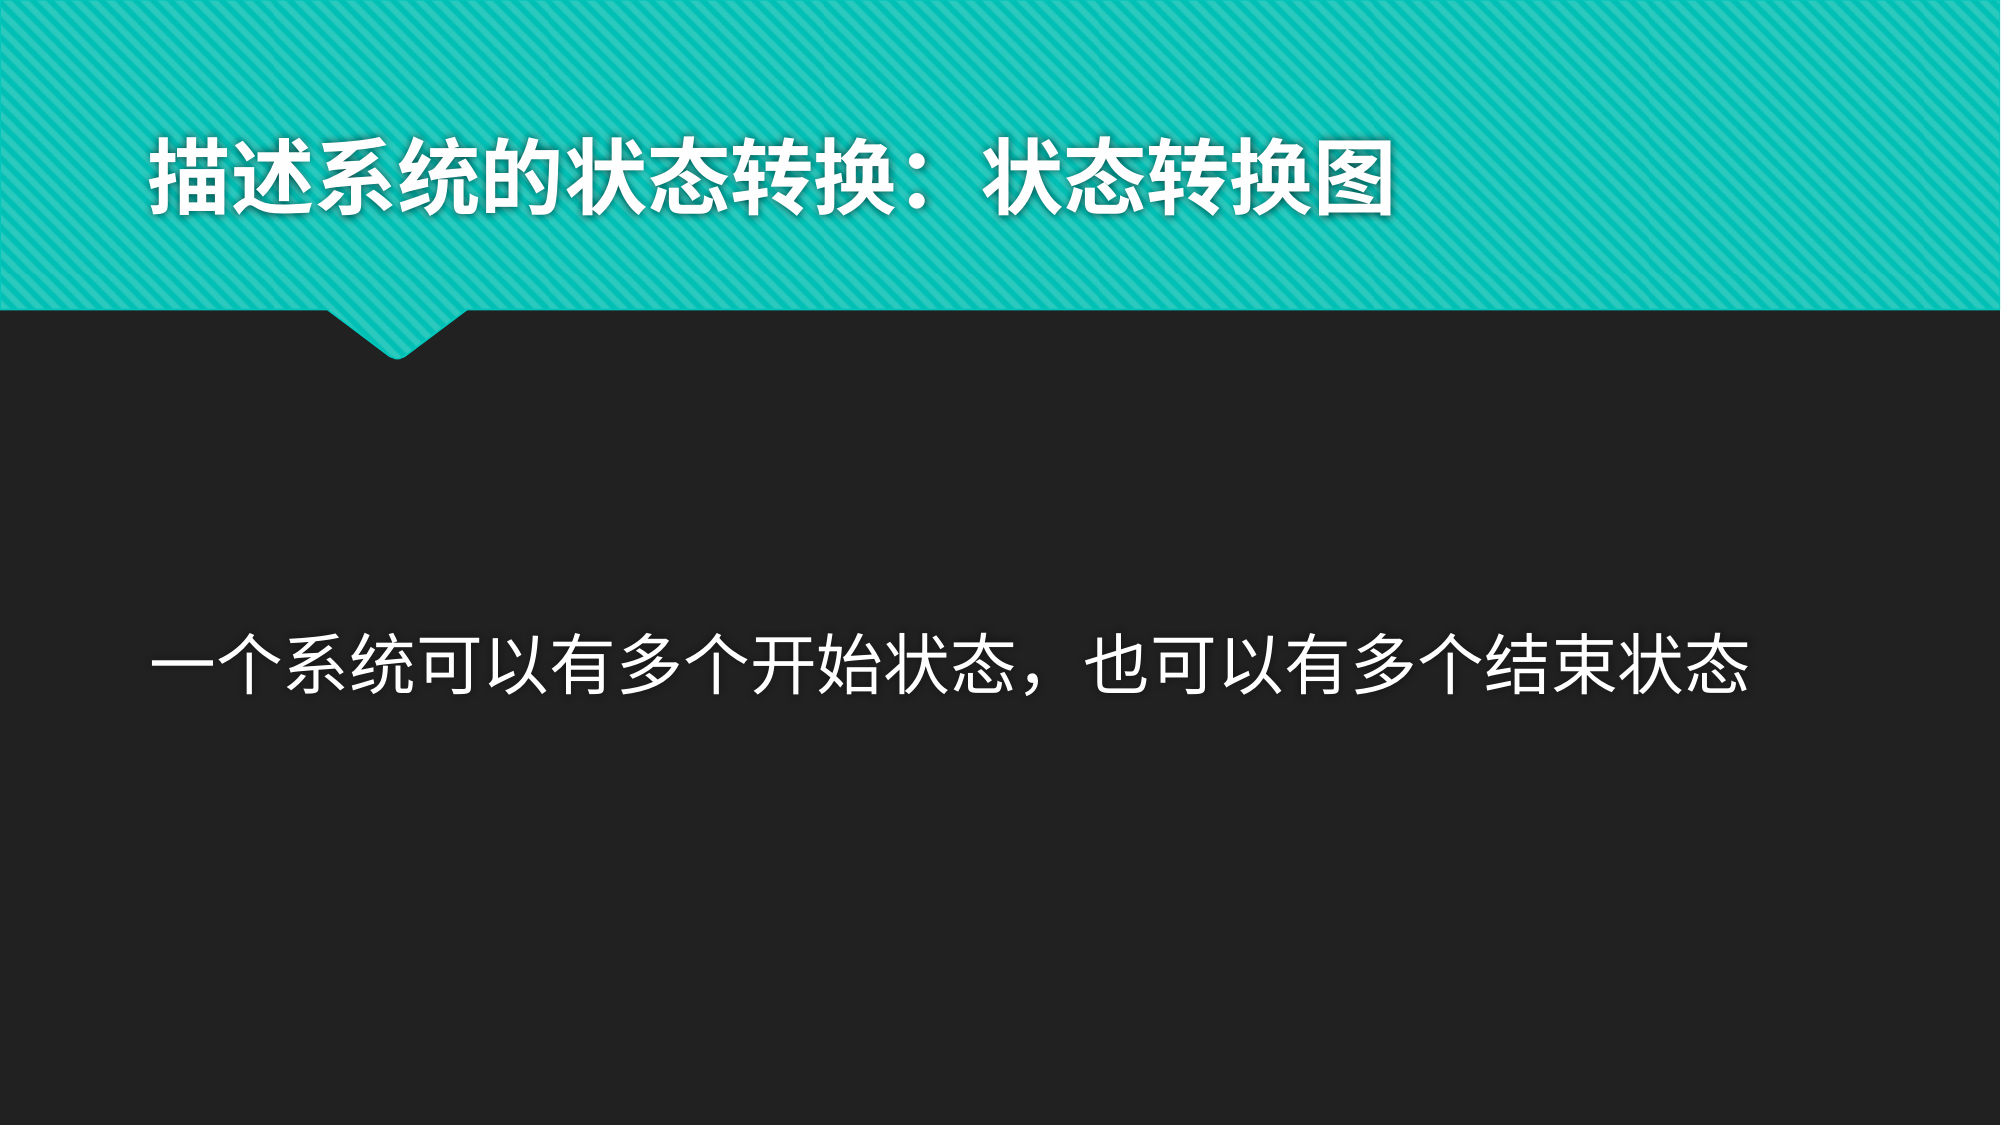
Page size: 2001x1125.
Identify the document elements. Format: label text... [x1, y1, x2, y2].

list 一个系统可以有多个开始状态，也可以有多个结束状态 [134, 364, 1866, 962]
title 描述系统的状态转换：状态转换图 [132, 73, 1868, 233]
